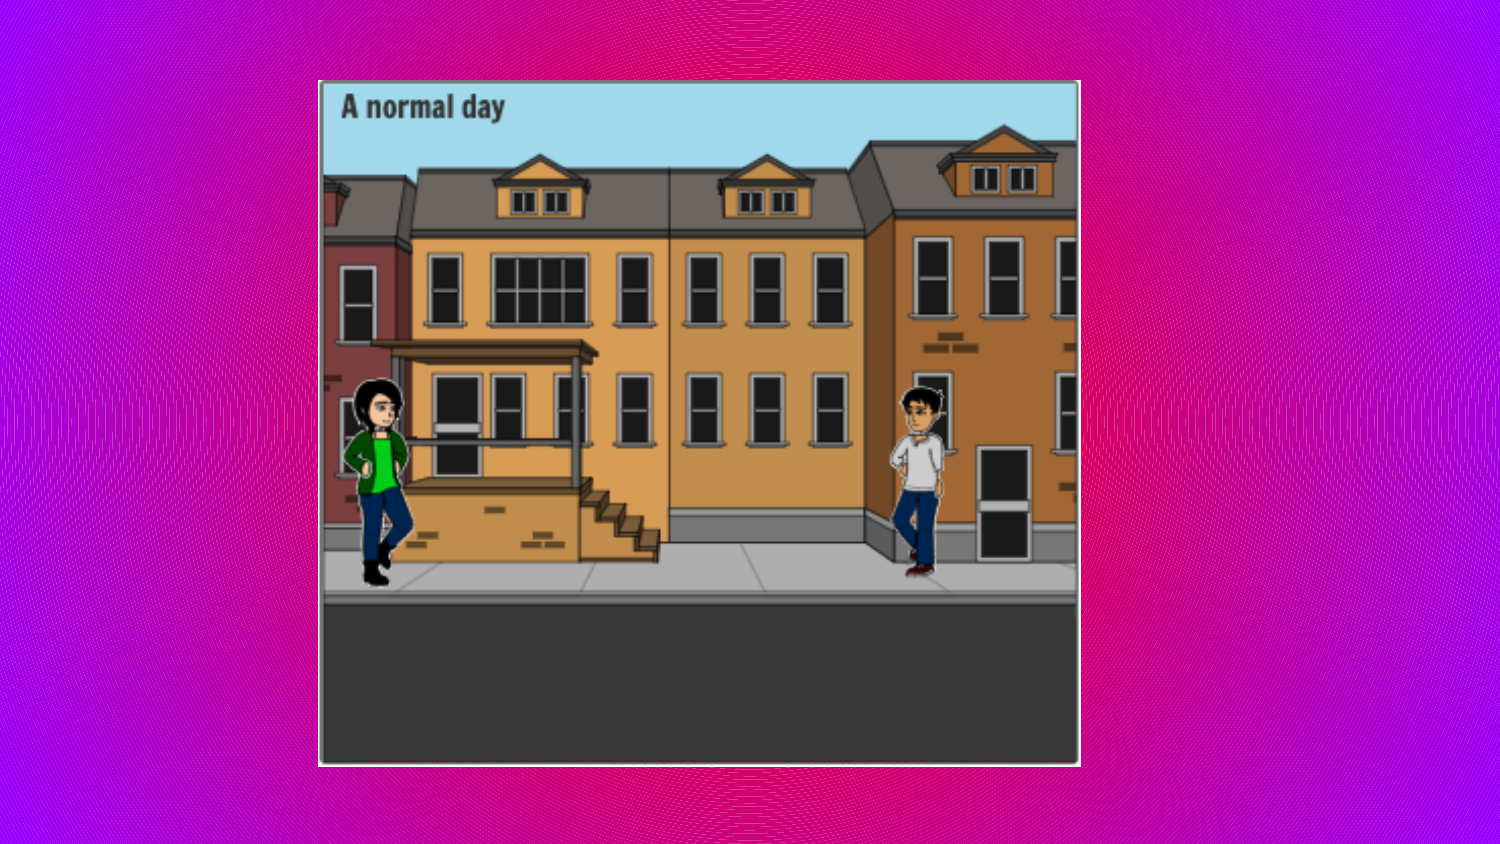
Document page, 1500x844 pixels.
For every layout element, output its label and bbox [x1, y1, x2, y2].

picture [318, 79, 1081, 767]
